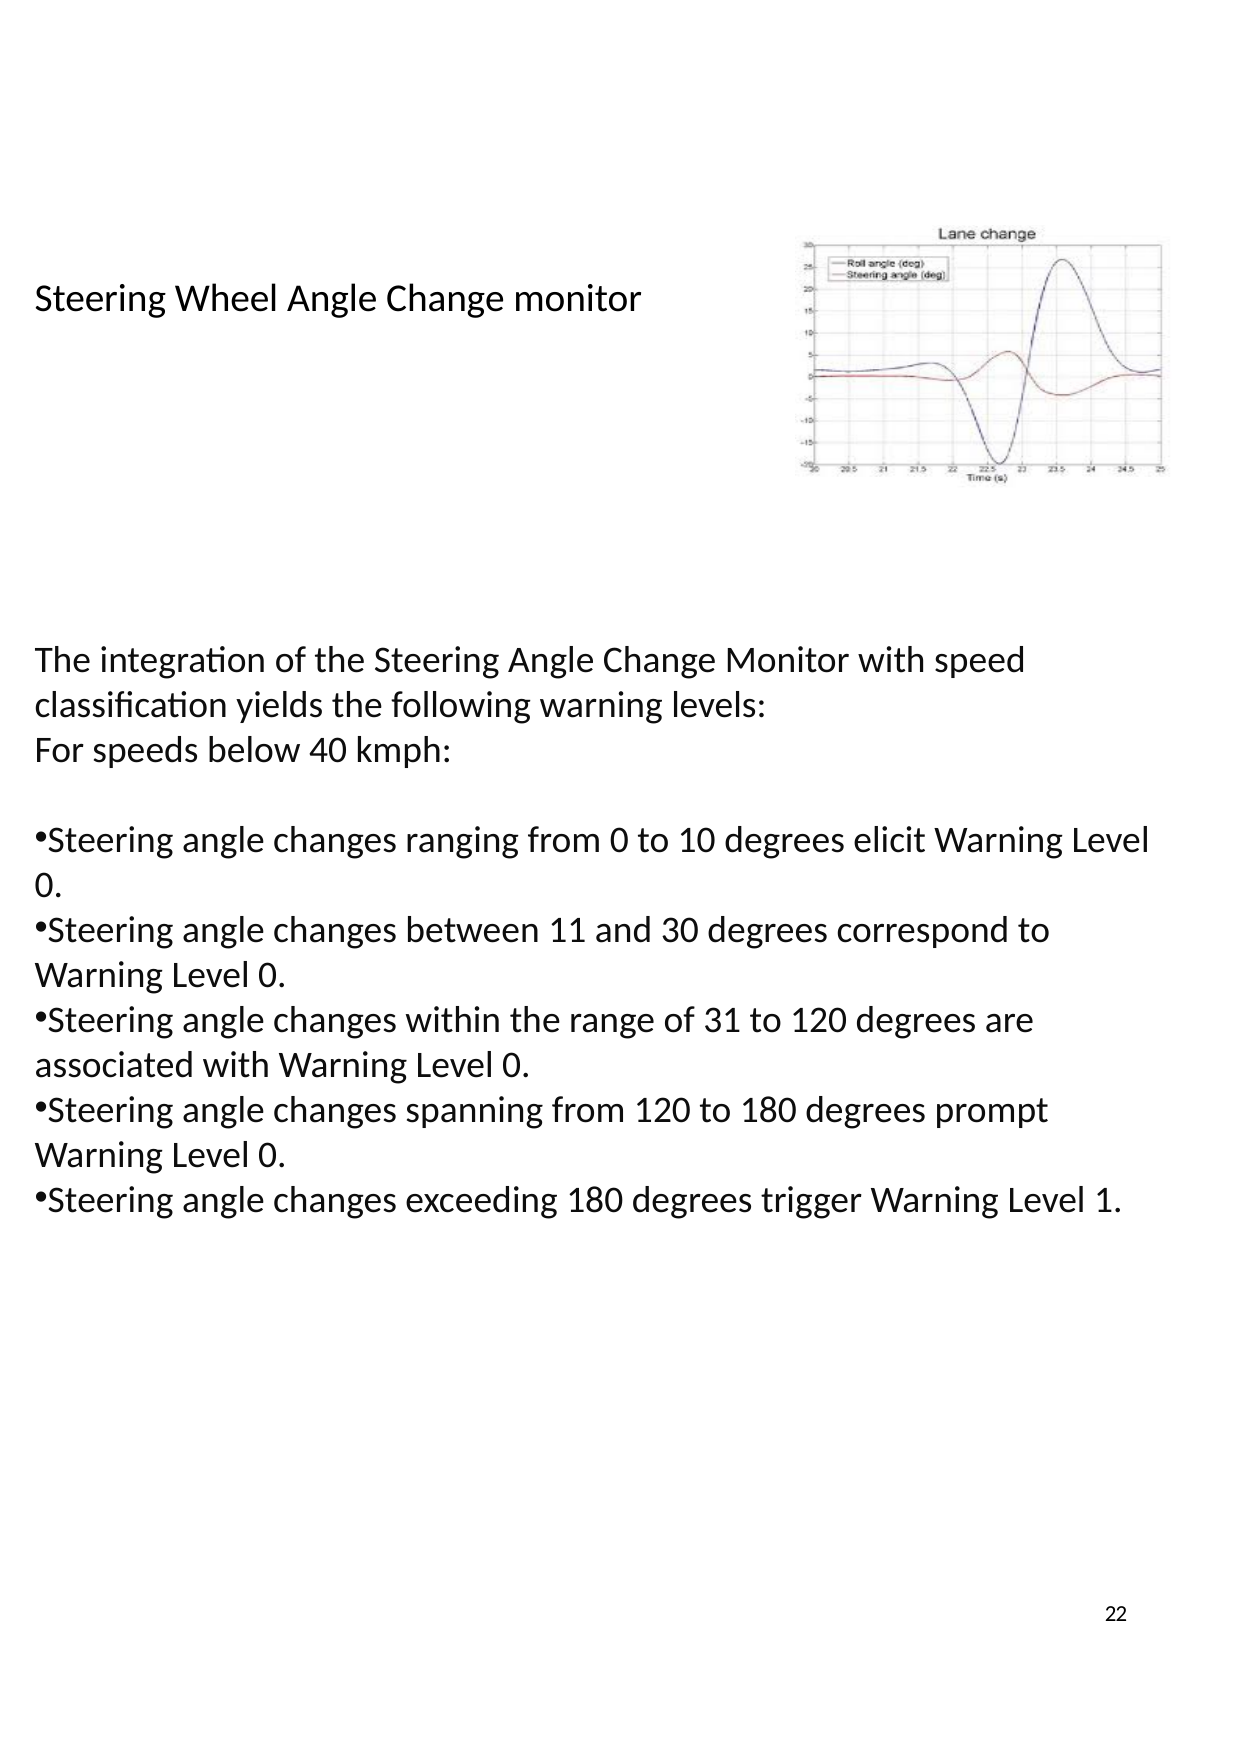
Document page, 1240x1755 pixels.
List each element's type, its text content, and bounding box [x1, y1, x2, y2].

text_box The integration of the Steering Angle Change Monitor with speed classification yields the following warning levels: For speeds below 40 kmph: Steering angle changes ranging from 0 to 10 degrees elicit Warning Level 0. Steering angle changes between 11 and 30 degrees correspond to Warning Level 0. Steering angle changes within the range of 31 to 120 degrees are associated with Warning Level 0. Steering angle changes spanning from 120 to 180 degrees prompt Warning Level 0. Steering angle changes exceeding 180 degrees trigger Warning Level 1. [19, 627, 1183, 1341]
text_box 22 [1098, 1602, 1158, 1627]
picture [794, 225, 1179, 495]
text_box Steering Wheel Angle Change monitor [19, 264, 681, 401]
